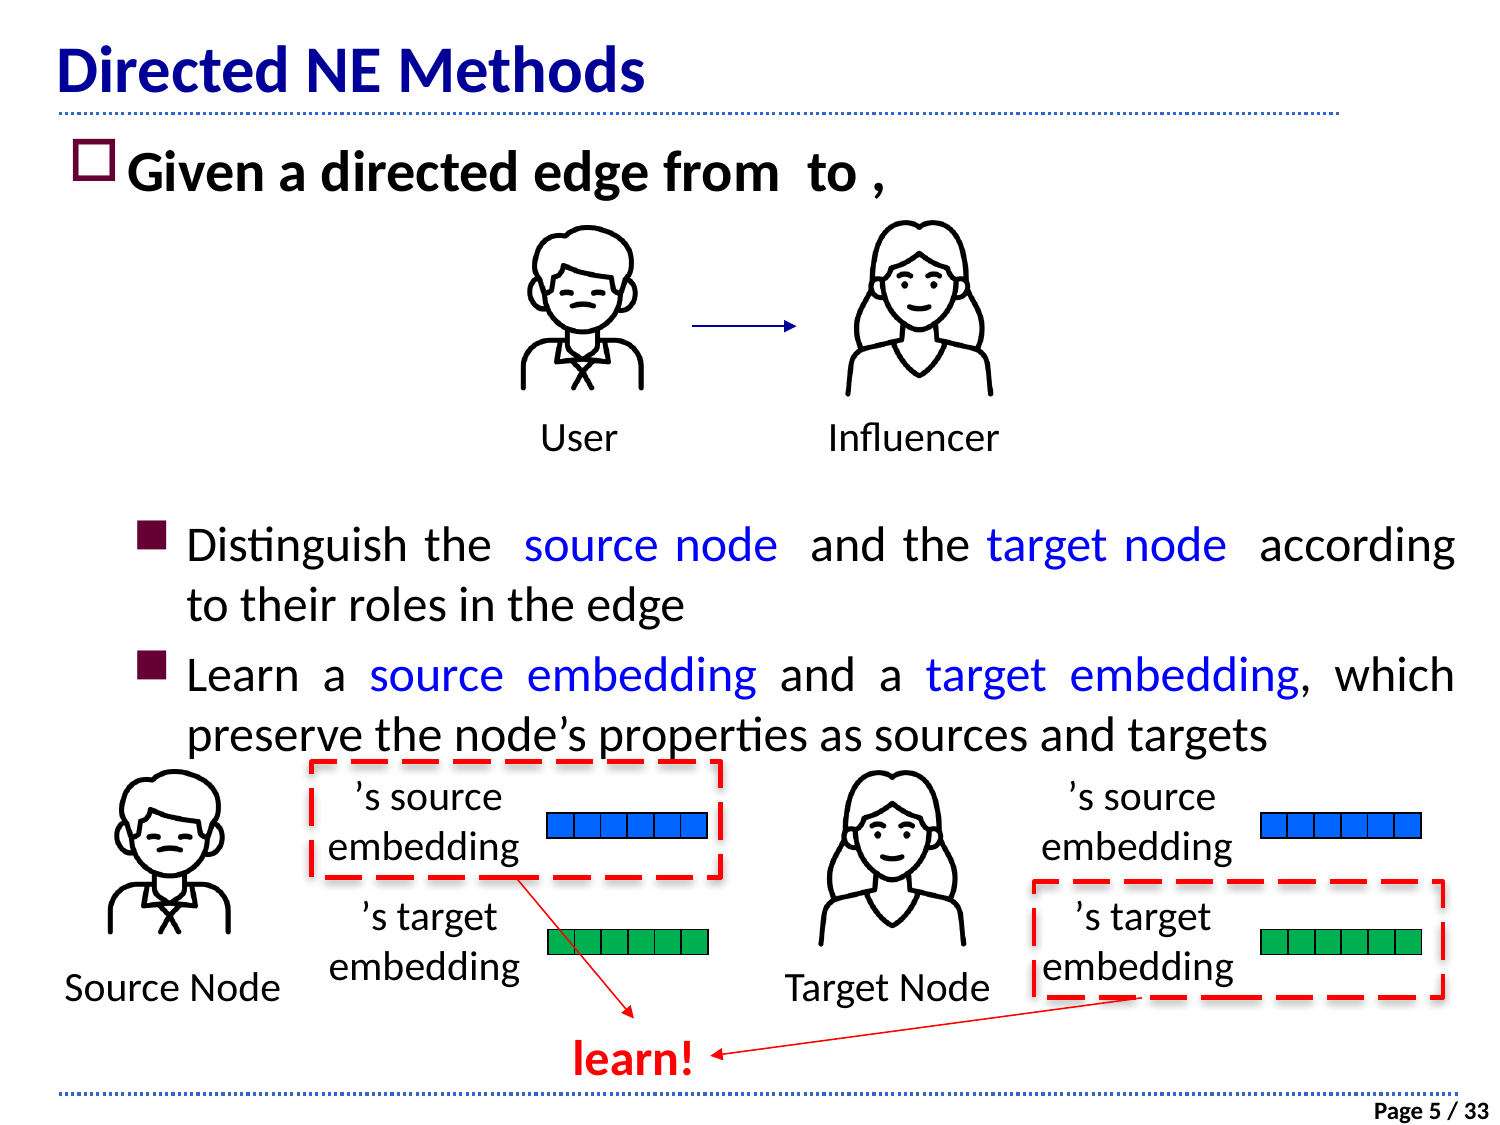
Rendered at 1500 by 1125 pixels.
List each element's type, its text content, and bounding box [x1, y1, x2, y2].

table_header [655, 930, 680, 954]
text_box [311, 761, 721, 879]
text_box learn! [557, 1018, 711, 1094]
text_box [710, 997, 1143, 1057]
picture [76, 757, 266, 947]
title Directed NE Methods [41, 0, 1282, 114]
table_header [641, 930, 654, 954]
table_header [1395, 814, 1420, 837]
table_header [1262, 814, 1286, 837]
picture [796, 762, 987, 953]
table_header [682, 930, 707, 954]
table_header [1368, 814, 1393, 837]
text_box [1033, 881, 1444, 999]
picture [489, 213, 679, 403]
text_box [515, 877, 635, 1019]
table_header [1288, 814, 1313, 837]
table_header [1315, 814, 1340, 837]
picture [823, 213, 1014, 403]
table_header [1342, 814, 1367, 837]
